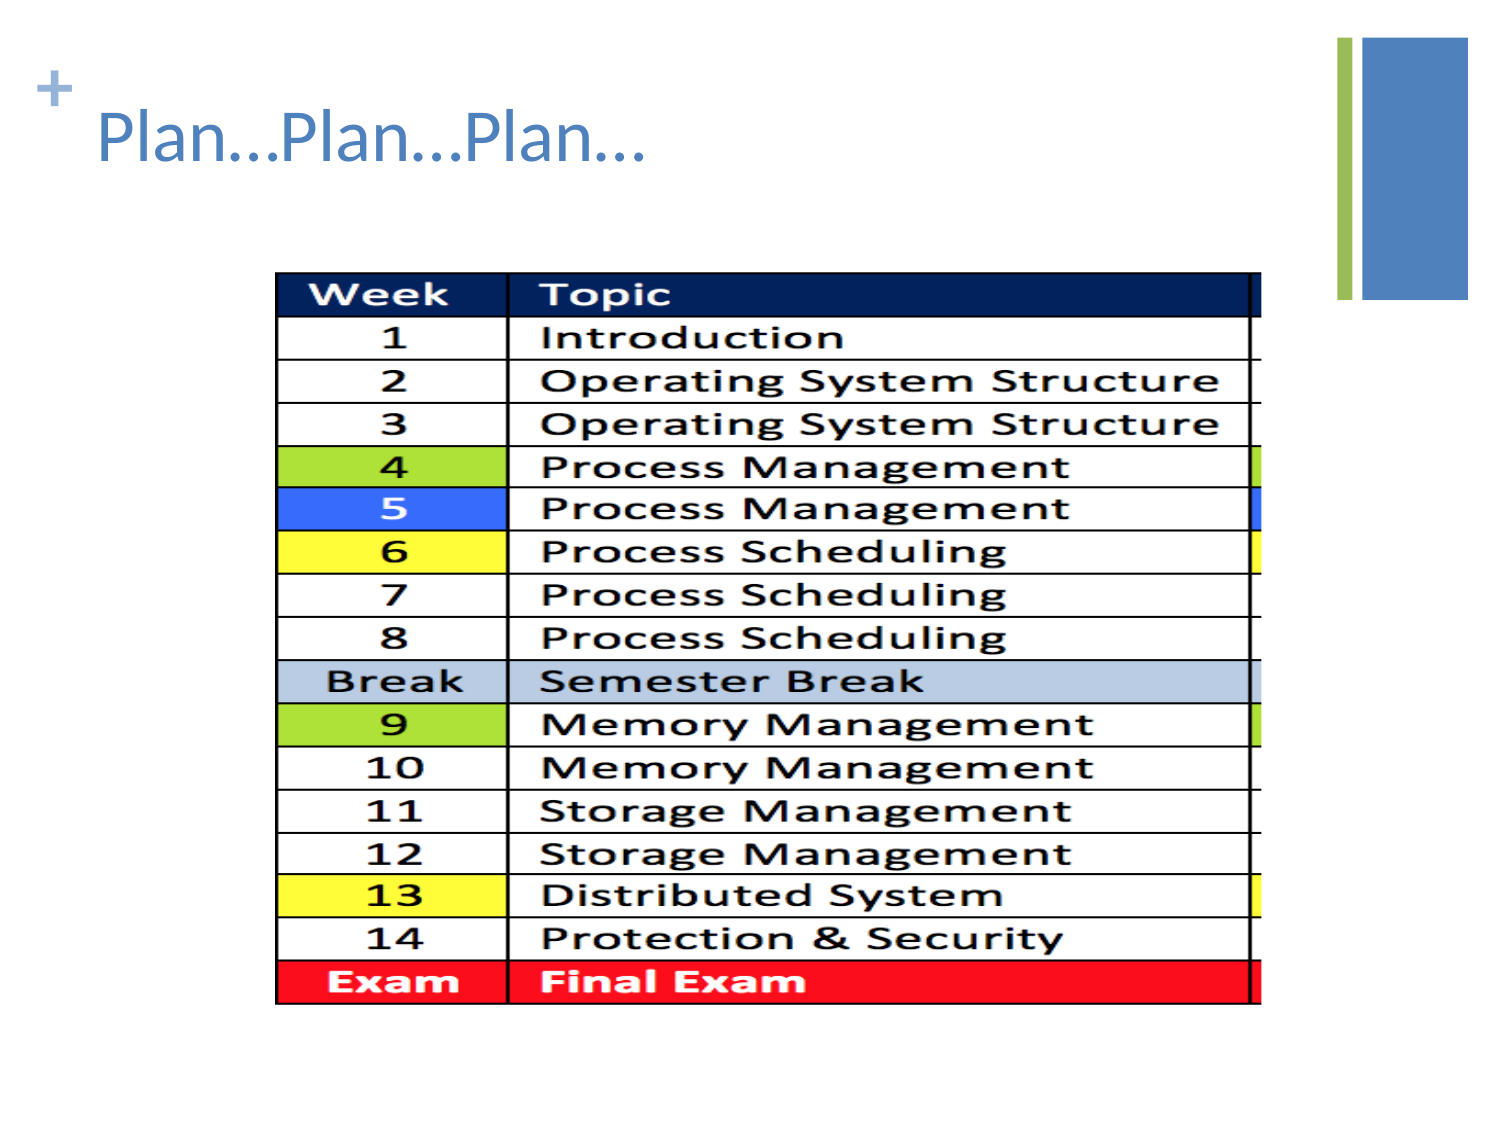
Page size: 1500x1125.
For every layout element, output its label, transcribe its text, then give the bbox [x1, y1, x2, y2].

title Plan…Plan…Plan… [81, 79, 1322, 263]
picture [274, 261, 1262, 1013]
